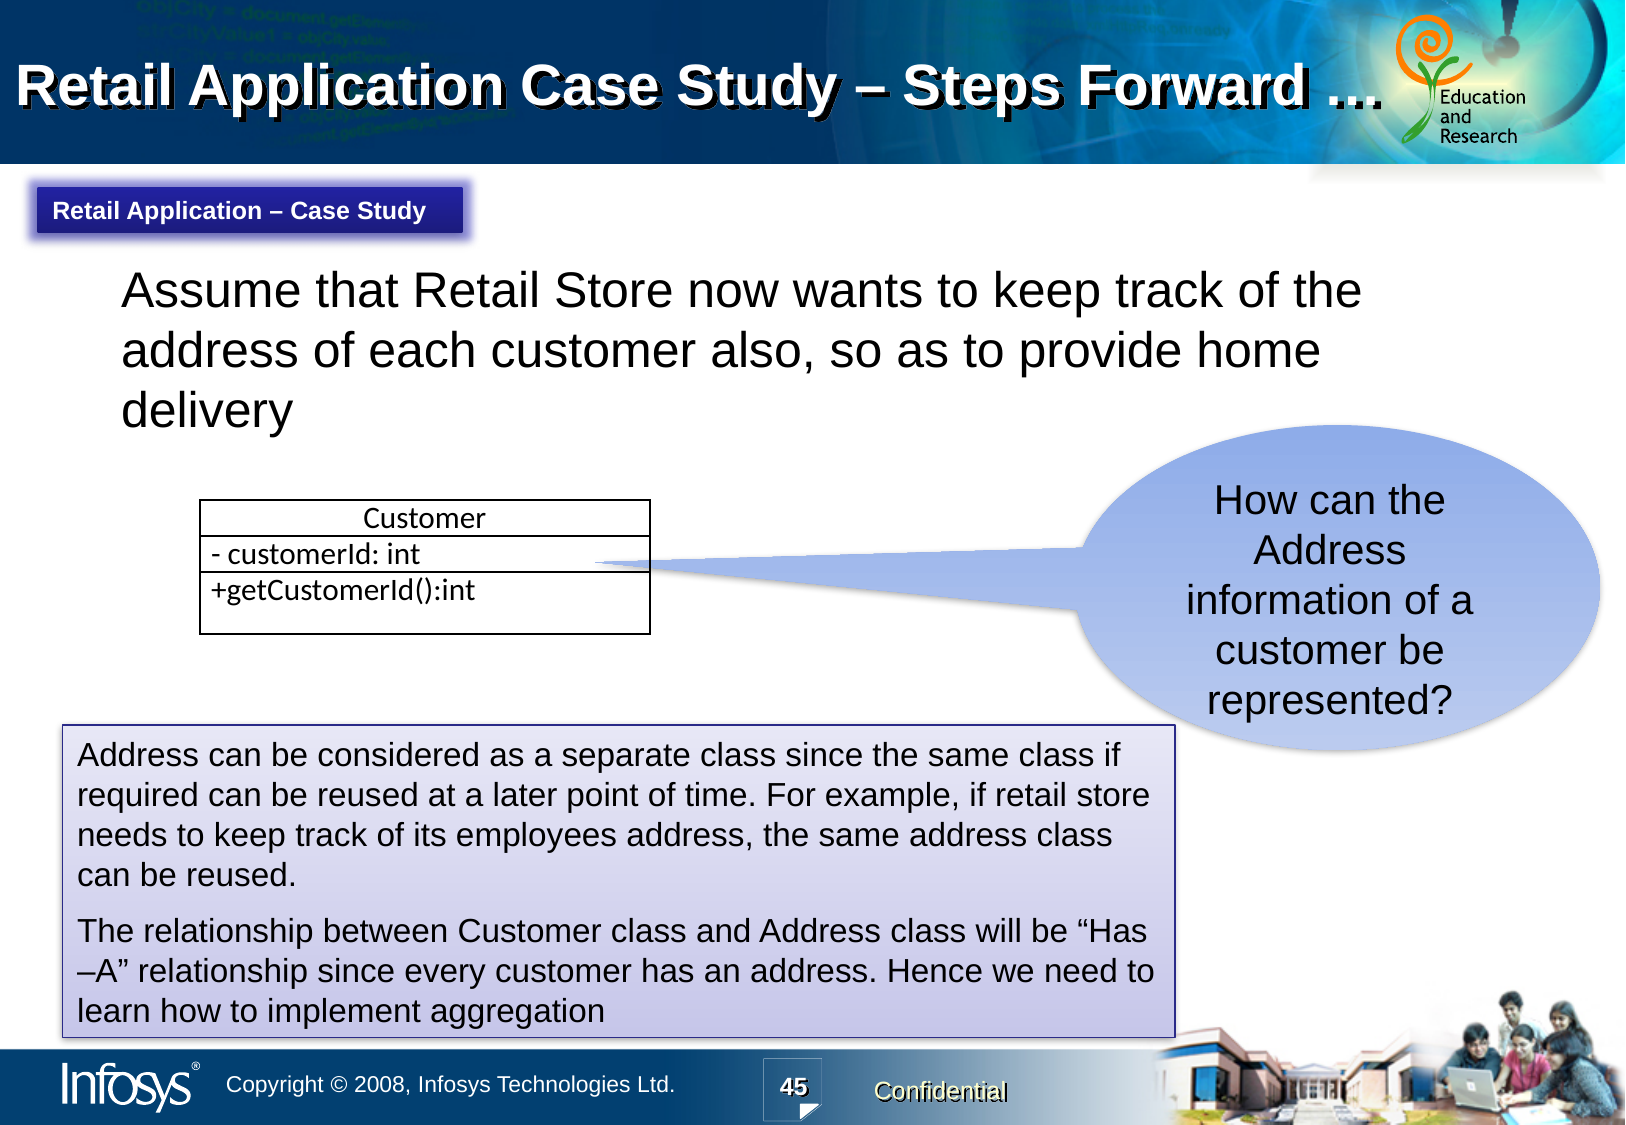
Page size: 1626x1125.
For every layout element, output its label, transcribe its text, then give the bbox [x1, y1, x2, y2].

picture [0, 975, 1625, 1125]
slide_number 45 [724, 1062, 863, 1125]
table_cell - customerId: int [201, 537, 649, 571]
list Assume that Retail Store now wants to keep track of the address of each customer also, so as to provide home delivery [49, 249, 1513, 1001]
table_cell +getCustomerId():int [201, 573, 649, 633]
text_box Address can be considered as a separate class since the same class if required can be reused at a later point of time. For example, if retail store needs to keep track of its employees address, the same address class can be reused. The relationship between Customer class and Address class will be “Has –A” relationship since every customer has an address. Hence we need to learn how to implement aggregation [62, 724, 1176, 1038]
text_box Retail Application Case Study – Steps Forward … [0, 2, 1425, 162]
text_box Retail Application – Case Study [37, 187, 463, 233]
text_box How can the Address information of a customer be represented? [651, 425, 1600, 751]
table_header Customer [201, 501, 649, 535]
picture [1592, 0, 1625, 164]
